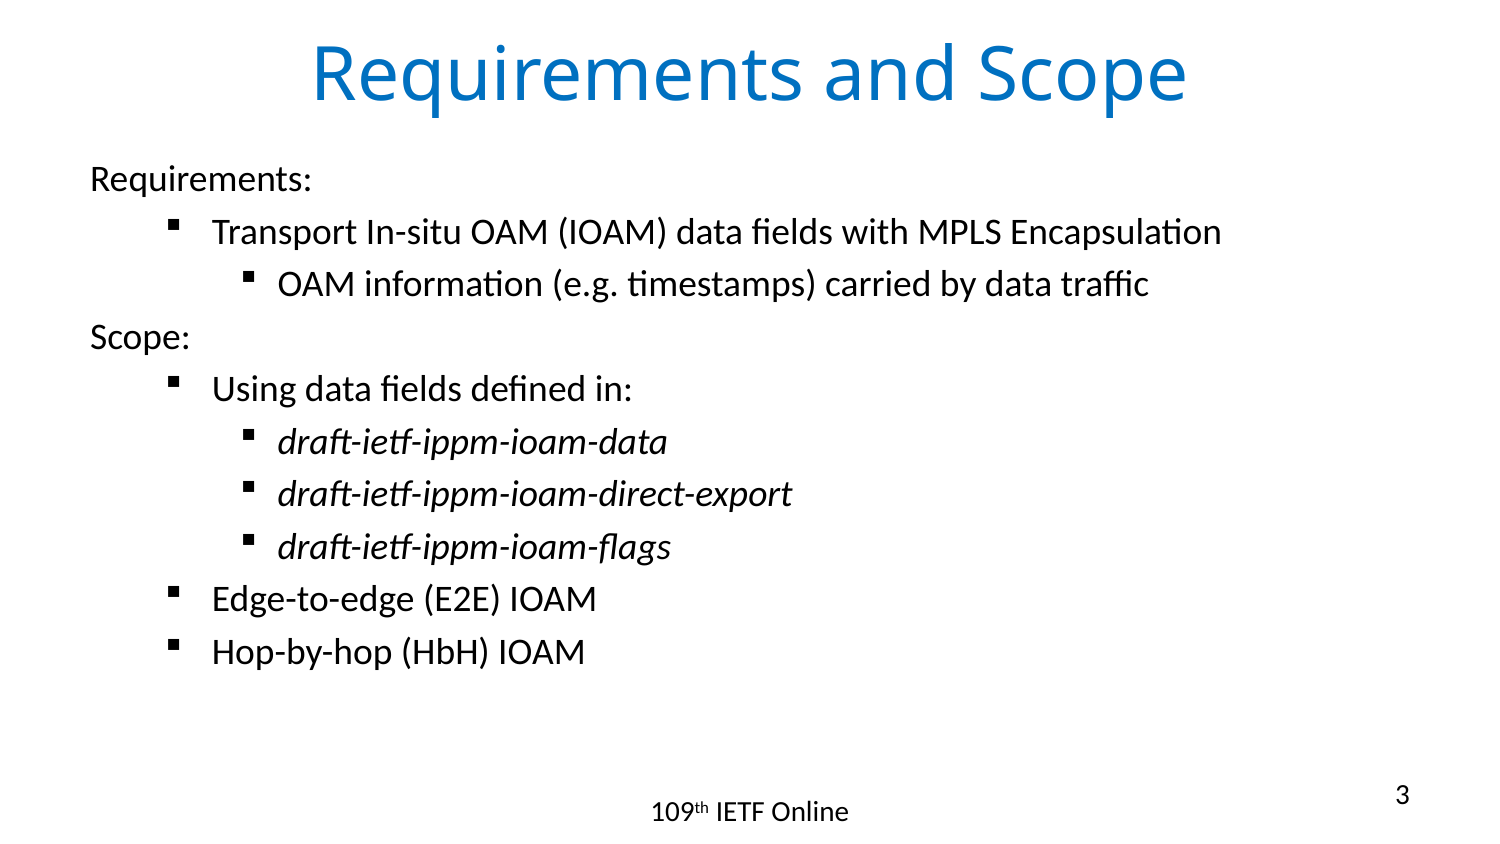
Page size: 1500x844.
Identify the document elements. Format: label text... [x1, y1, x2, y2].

list Requirements: Transport In-situ OAM (IOAM) data fields with MPLS Encapsulation OAM information (e.g. timestamps) carried by data traffic Scope: Using data fields defined in: draft-ietf-ippm-ioam-data draft-ietf-ippm-ioam-direct-export draft-ietf-ippm-ioam-flags Edge-to-edge (E2E) IOAM Hop-by-hop (HbH) IOAM [74, 146, 1426, 729]
title Requirements and Scope [74, 0, 1426, 141]
slide_number 3 [1074, 768, 1426, 828]
footer 109th IETF Online [512, 784, 988, 844]
